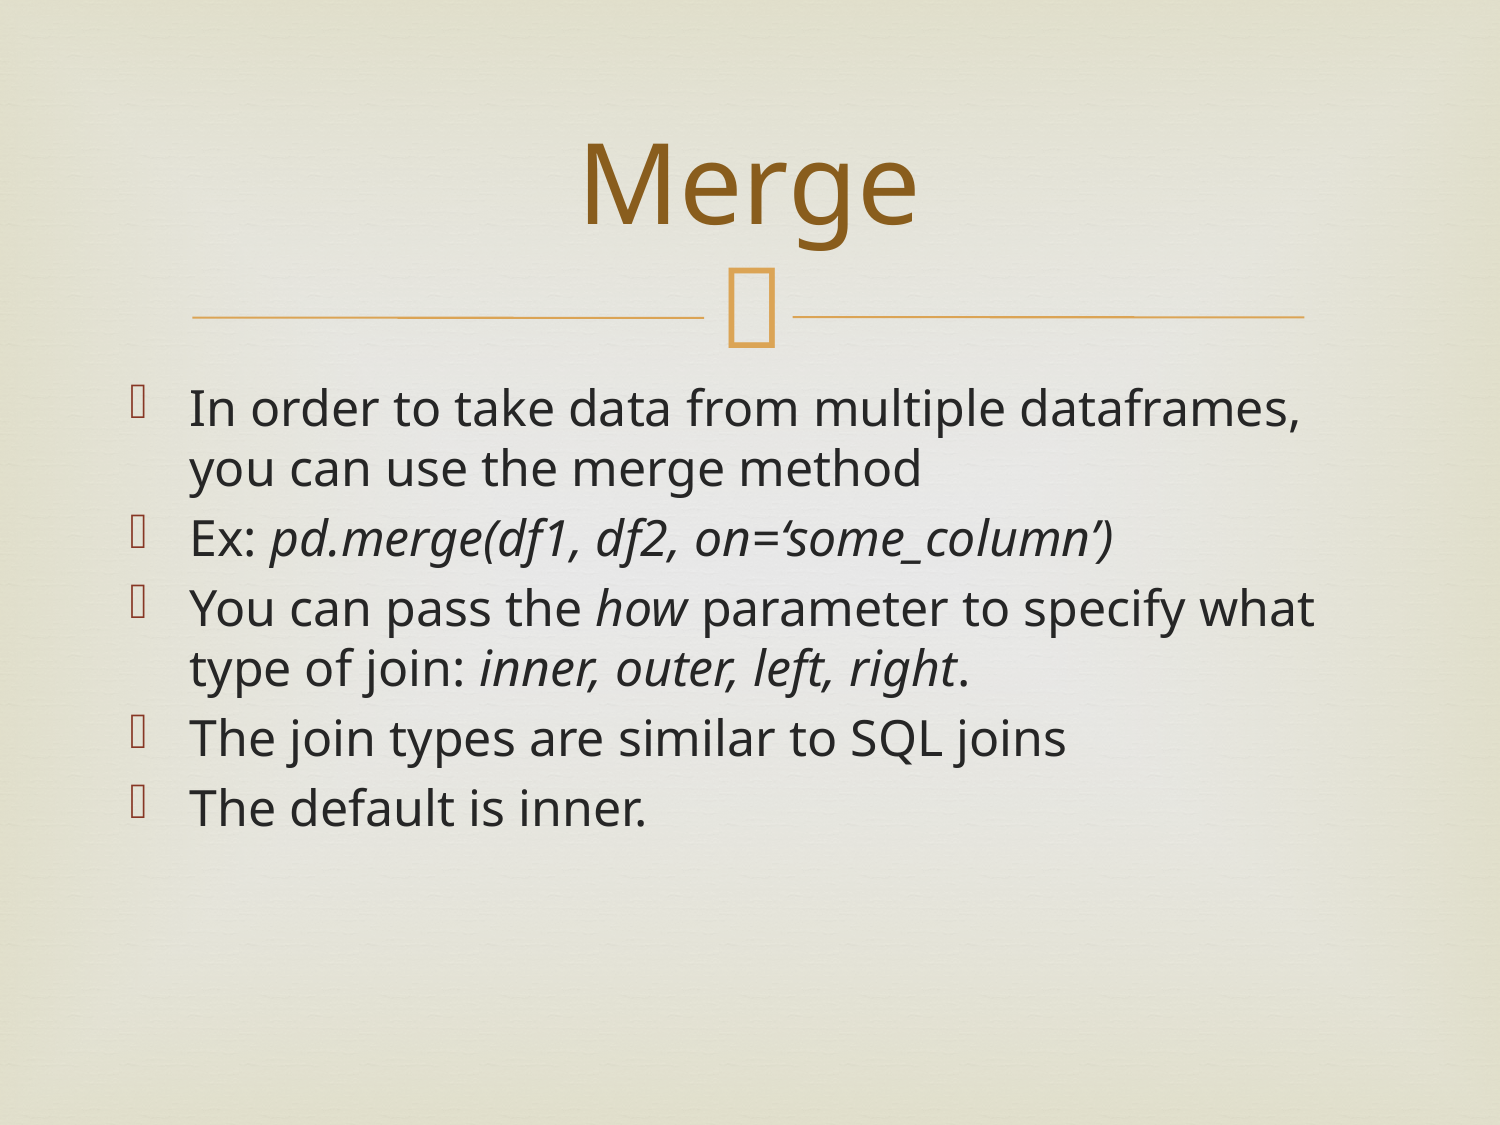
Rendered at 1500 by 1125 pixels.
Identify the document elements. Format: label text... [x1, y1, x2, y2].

title Merge [112, 93, 1386, 267]
list In order to take data from multiple dataframes, you can use the merge method Ex: pd.merge(df1, df2, on=‘some_column’) You can pass the how parameter to specify what type of join: inner, outer, left, right. The join types are similar to SQL joins The default is inner. [114, 368, 1386, 1005]
